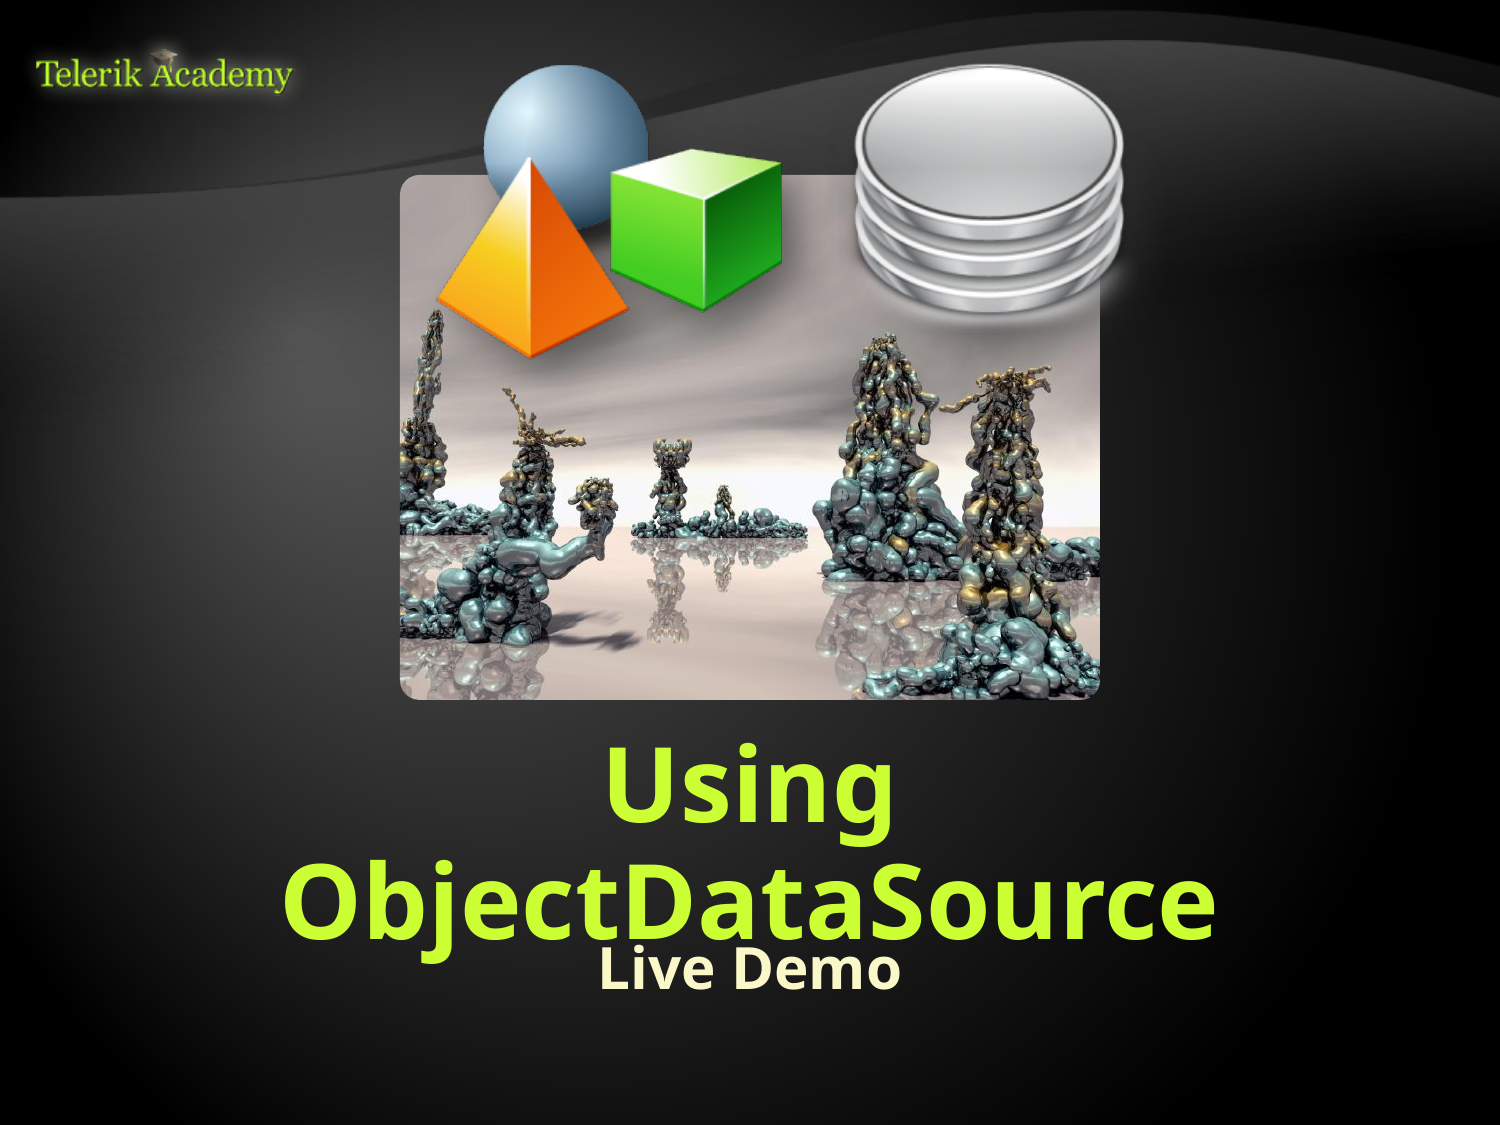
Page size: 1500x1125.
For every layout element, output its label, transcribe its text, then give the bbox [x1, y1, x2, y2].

subtitle Live Demo [150, 919, 1350, 1013]
title Using ObjectDataSource [150, 787, 1350, 900]
picture [0, 0, 1500, 1125]
